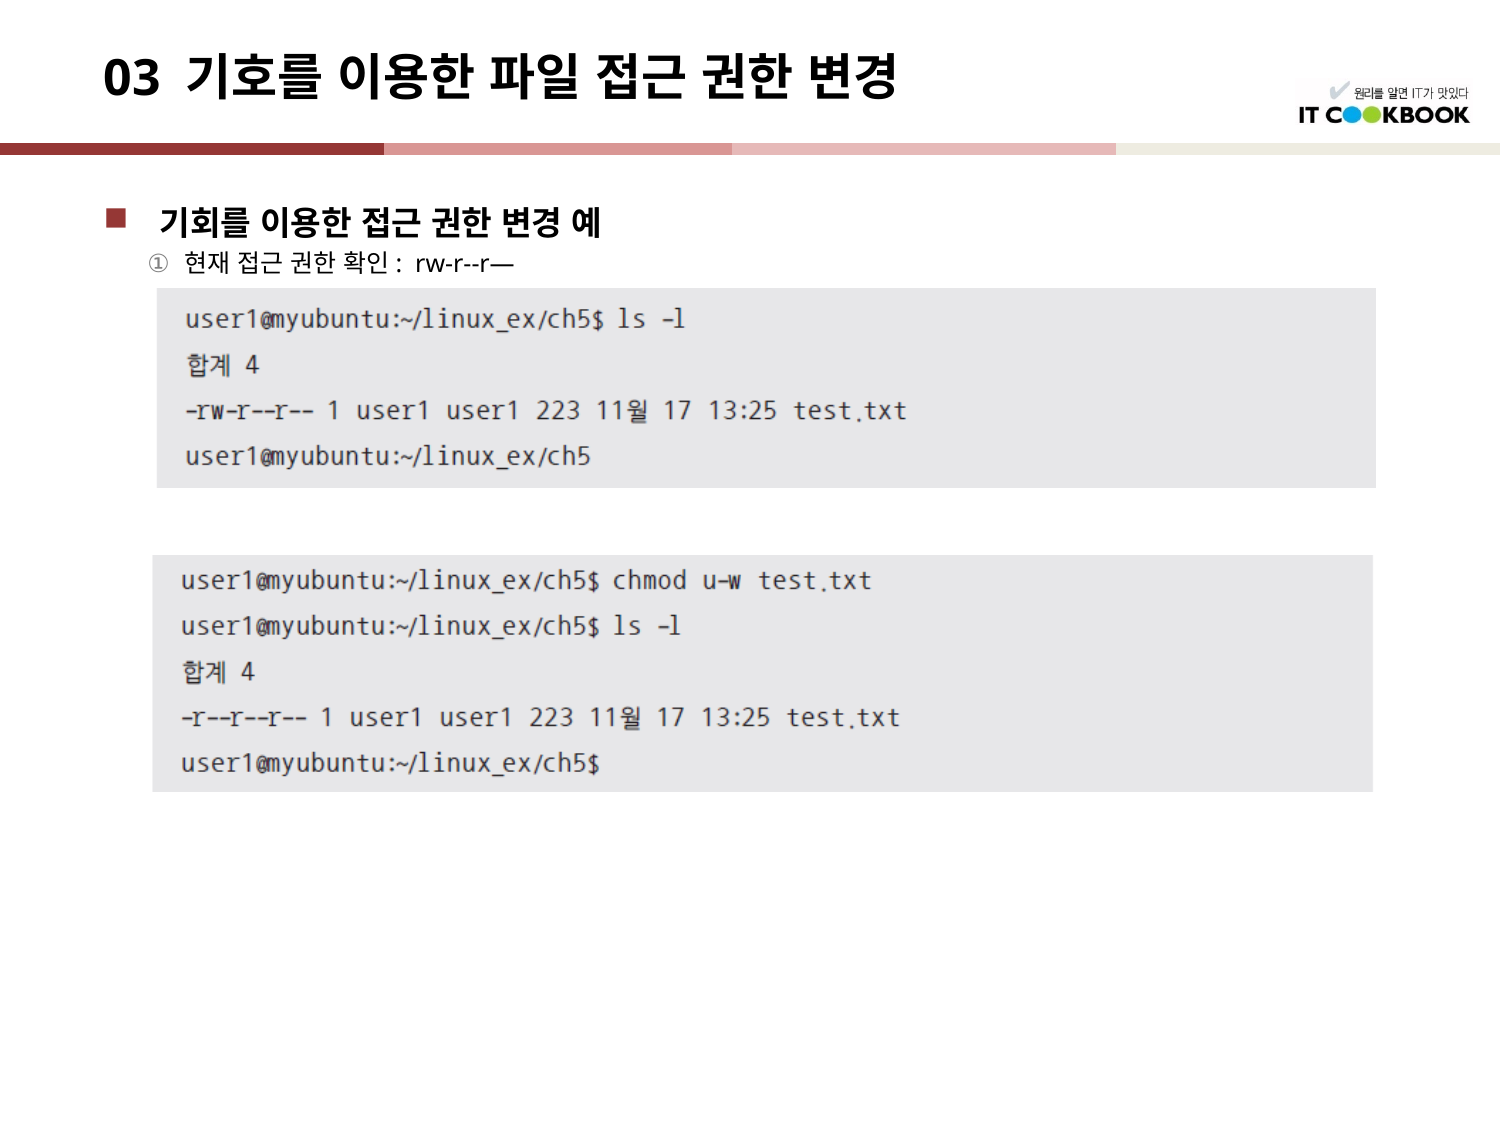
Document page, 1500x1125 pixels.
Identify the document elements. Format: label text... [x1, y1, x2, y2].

list 기회를 이용한 접근 권한 변경 예 현재 접근 권한 확인: rw-r--r— 소유자의 쓰기 권한을 제거: u-w [88, 174, 1436, 1042]
picture [149, 288, 1377, 489]
title 03 기호를 이용한 파일 접근 권한 변경 [88, 30, 1330, 121]
picture [1295, 78, 1473, 125]
picture [147, 555, 1377, 792]
